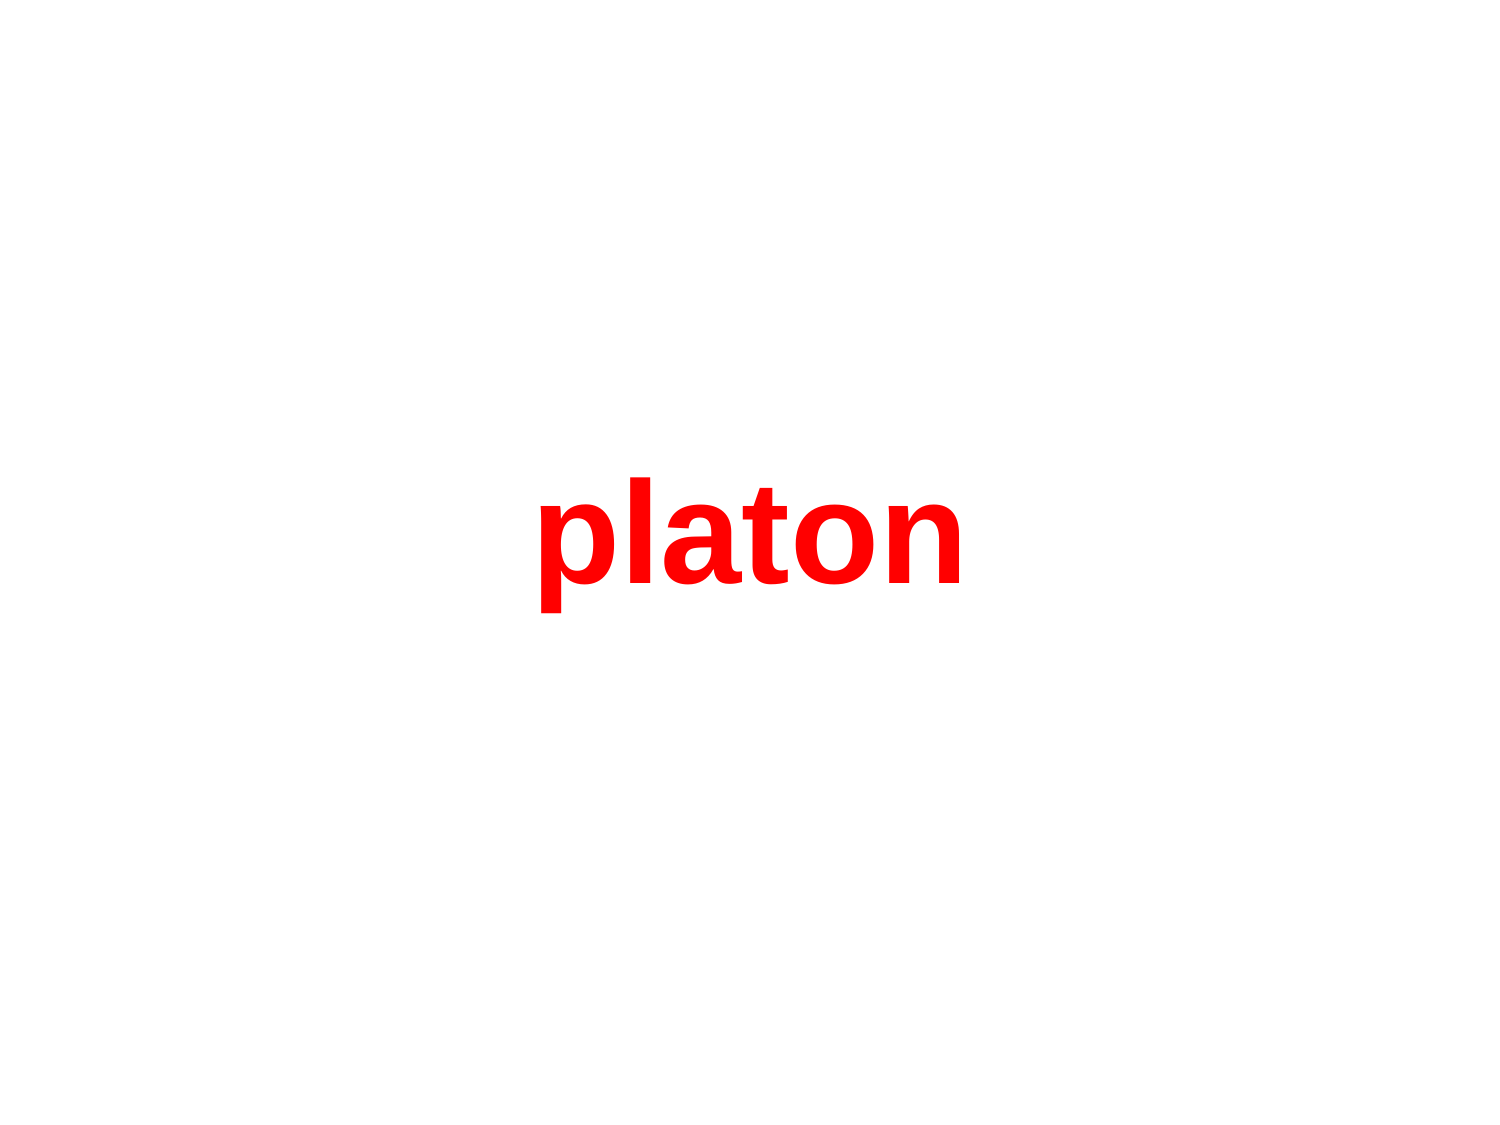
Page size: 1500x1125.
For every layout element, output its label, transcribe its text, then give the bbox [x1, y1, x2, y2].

title platon [112, 349, 1388, 591]
